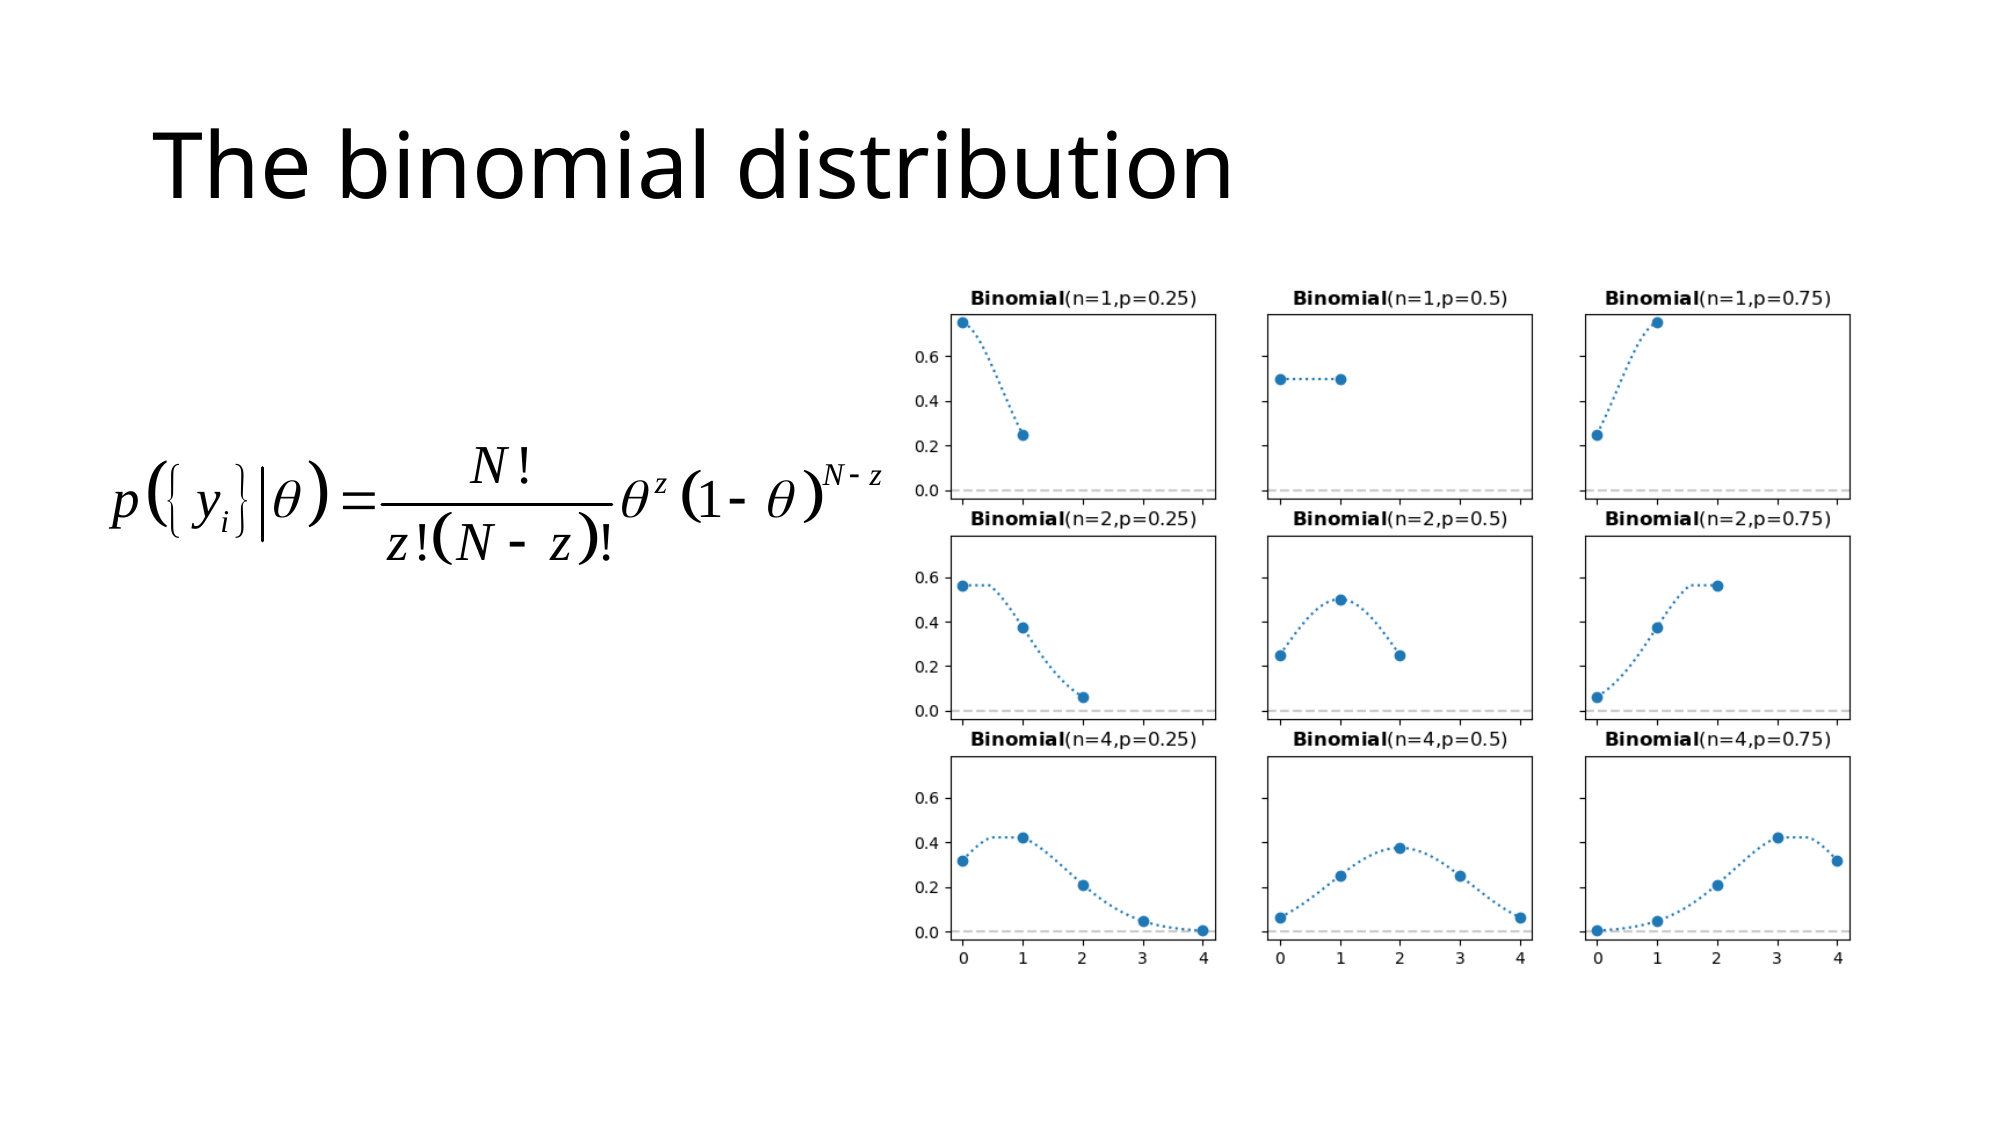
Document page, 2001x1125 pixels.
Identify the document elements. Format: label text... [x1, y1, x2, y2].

title The binomial distribution [137, 59, 1863, 278]
picture [902, 277, 1860, 979]
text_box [97, 430, 895, 591]
